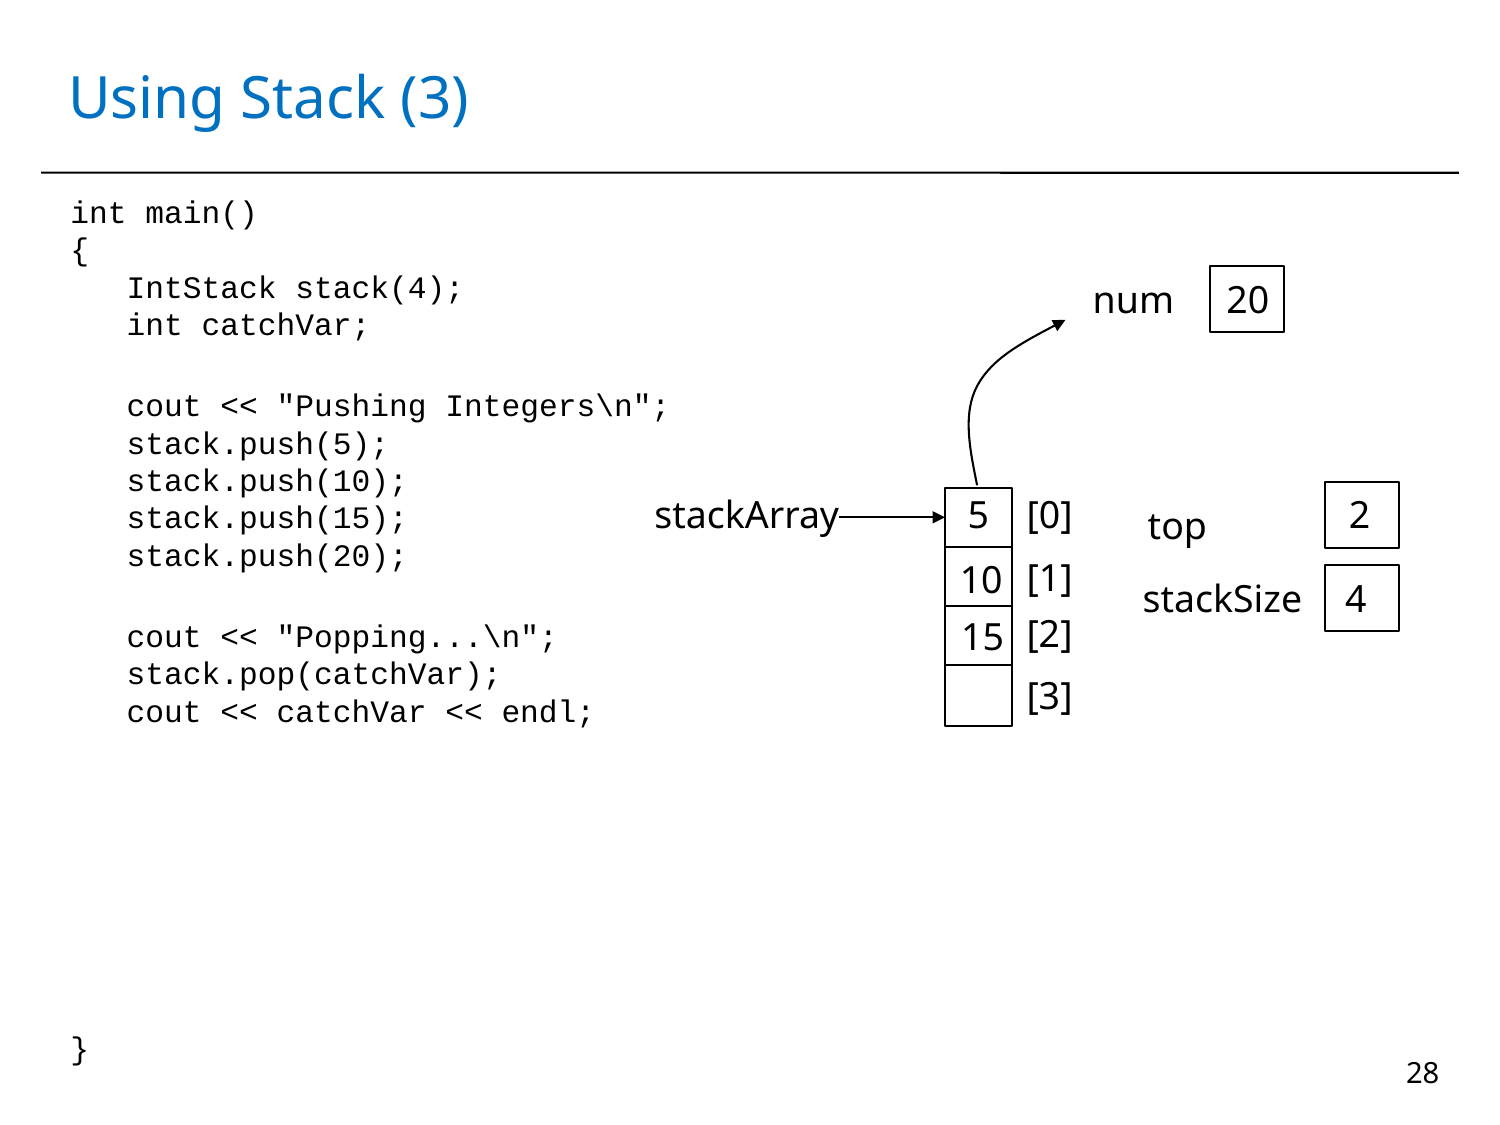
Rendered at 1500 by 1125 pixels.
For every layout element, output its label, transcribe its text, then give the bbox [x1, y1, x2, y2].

text_box [2] [1019, 602, 1094, 662]
slide_number 28 [1104, 1046, 1455, 1125]
list int main() { IntStack stack(4); int catchVar; cout << "Pushing Integers\n"; stack.push(5); stack.push(10); stack.push(15); stack.push(20); cout << "Popping...\n"; stack.pop(catchVar); cout << catchVar << endl; } [55, 184, 1034, 1024]
text_box 20 [1211, 268, 1301, 329]
text_box stackSize [1127, 568, 1323, 628]
text_box [1323, 480, 1401, 550]
text_box top [1132, 494, 1247, 555]
text_box 10 [945, 548, 1019, 605]
text_box [1] [1013, 546, 1119, 606]
text_box [1323, 563, 1401, 633]
text_box 4 [1330, 567, 1389, 628]
text_box [943, 670, 1015, 728]
text_box 15 [946, 605, 1020, 666]
text_box num [1077, 268, 1208, 329]
text_box [943, 486, 1015, 550]
text_box [1208, 264, 1287, 334]
text_box 2 [1333, 483, 1399, 543]
text_box [3] [1011, 664, 1094, 725]
title Using Stack (3) [52, 30, 1448, 159]
text_box [966, 319, 1066, 486]
text_box stackArray [639, 483, 865, 544]
text_box 5 [952, 484, 1018, 544]
text_box [0] [1011, 483, 1119, 544]
